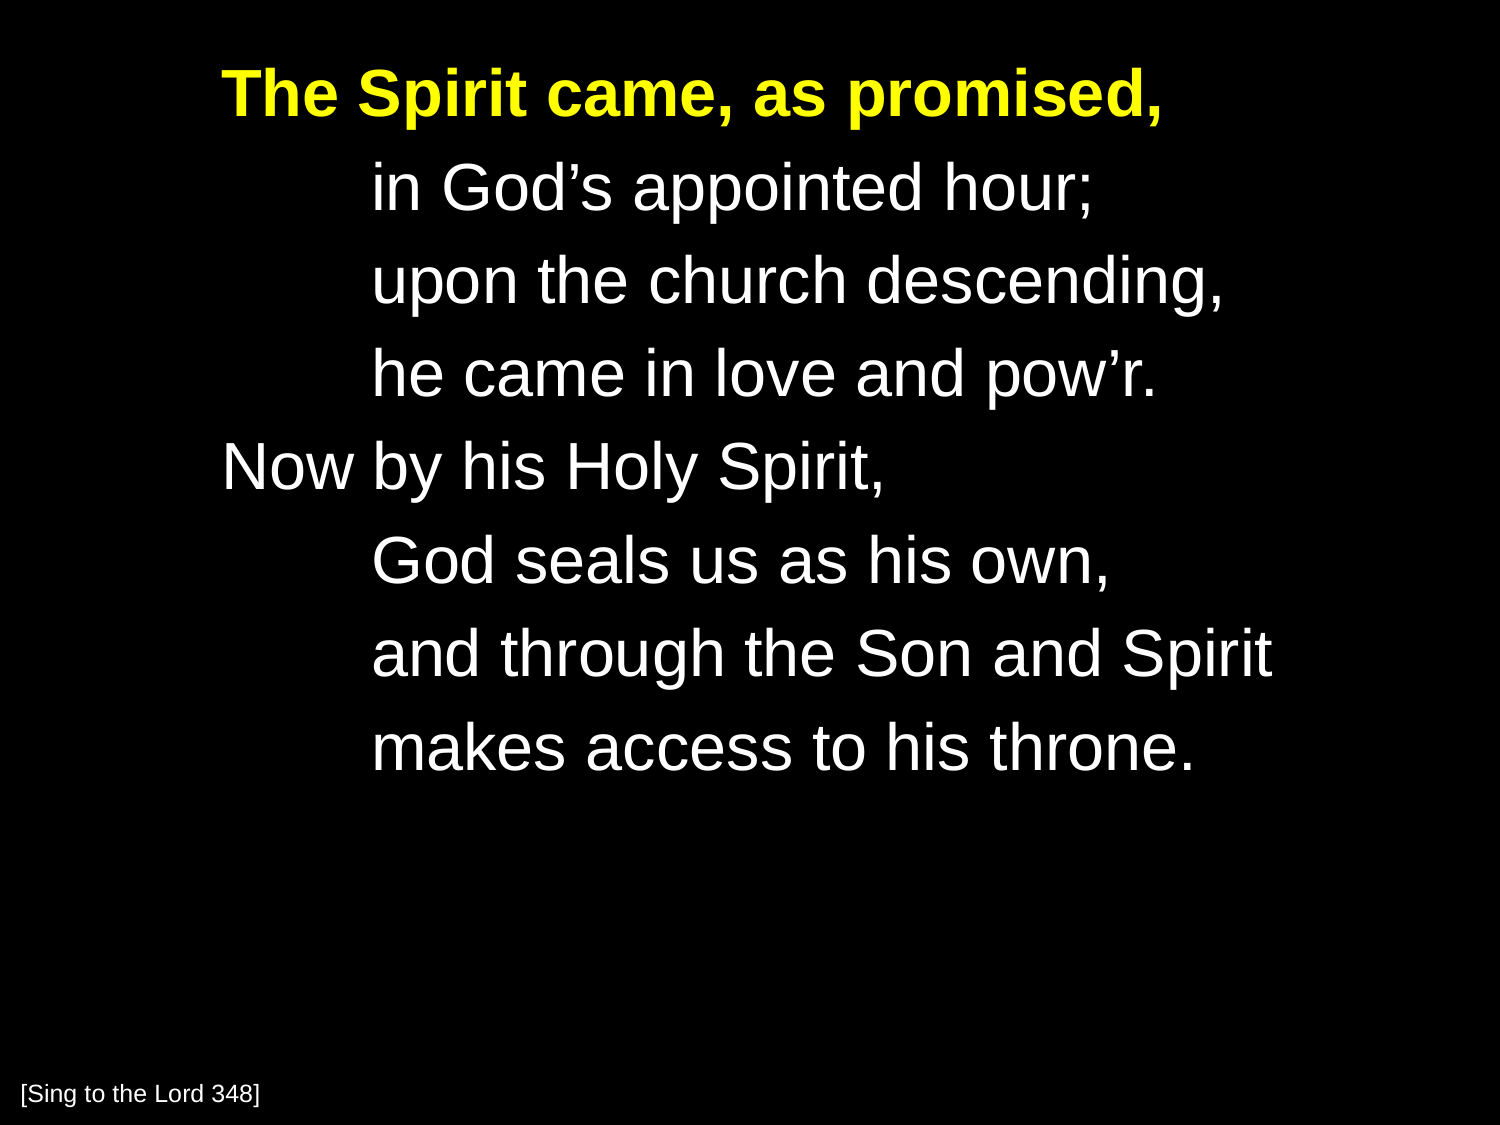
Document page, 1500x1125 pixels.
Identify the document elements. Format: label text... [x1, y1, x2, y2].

text_box [Sing to the Lord 348] [5, 1070, 526, 1115]
list The Spirit came, as promised, in God’s appointed hour; upon the church descending, he came in love and pow’r. Now by his Holy Spirit, God seals us as his own, and through the Son and Spirit makes access to his throne. [0, 42, 1500, 1047]
